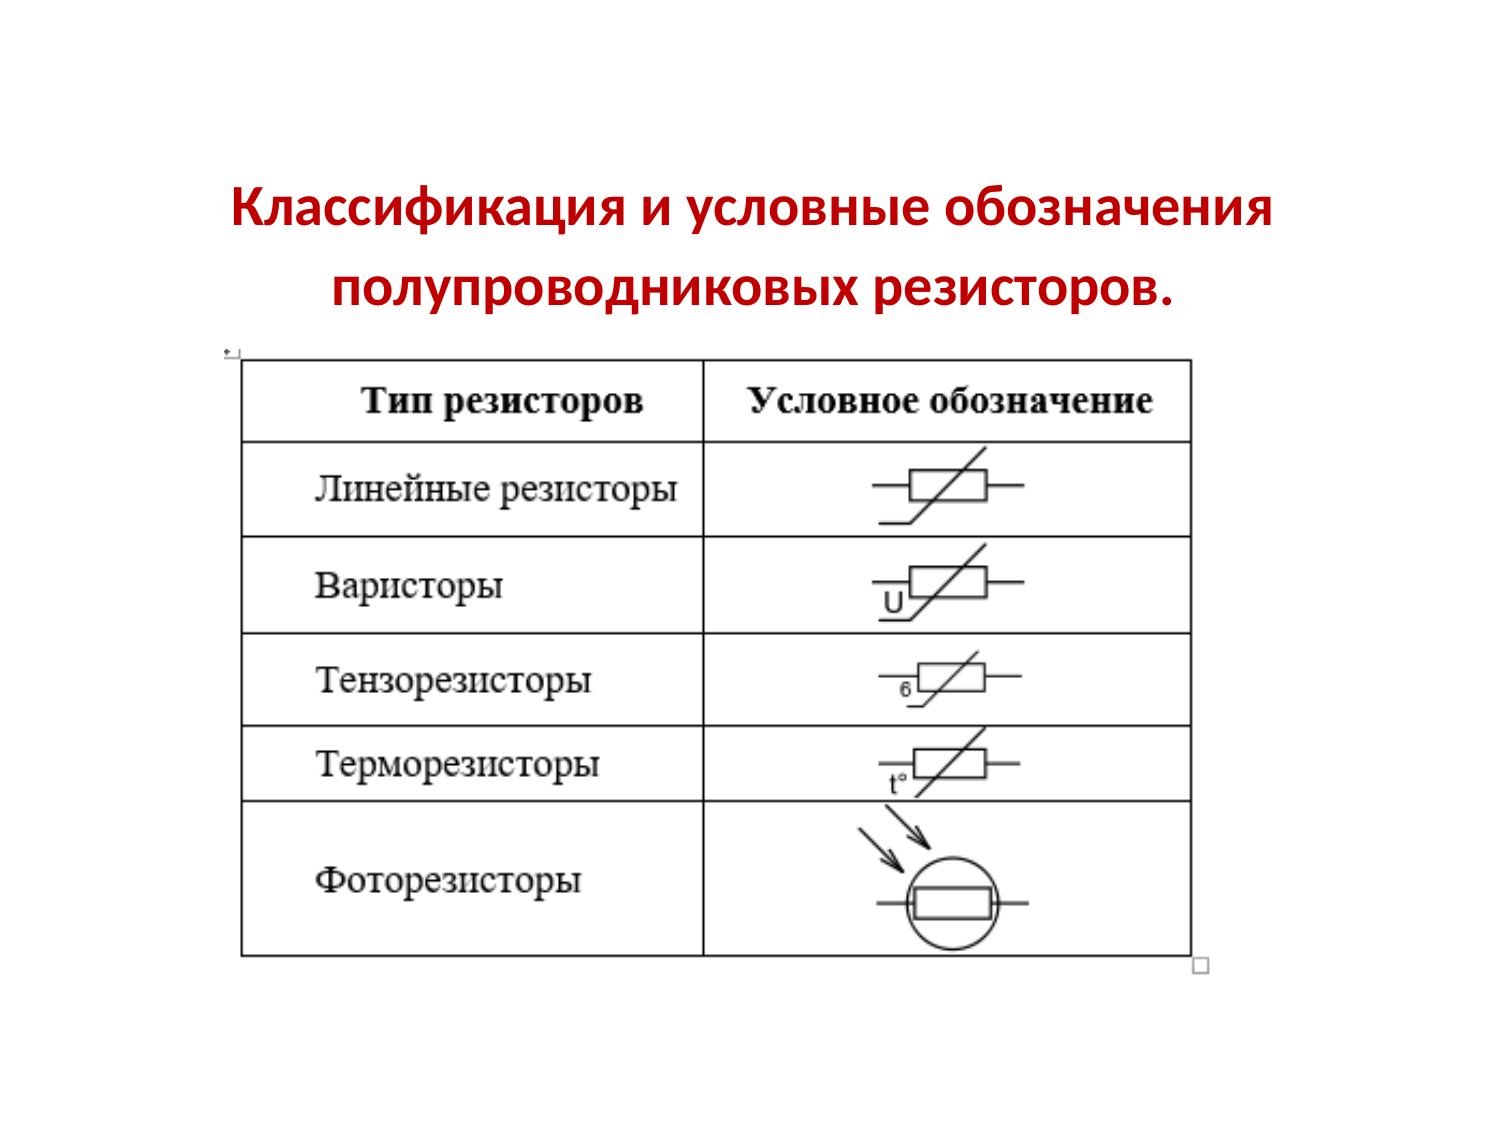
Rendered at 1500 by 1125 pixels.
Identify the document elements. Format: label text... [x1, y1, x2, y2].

text_box Классификация и условные обозначения полупроводниковых резисторов. [103, 148, 1403, 325]
picture [224, 349, 1212, 979]
